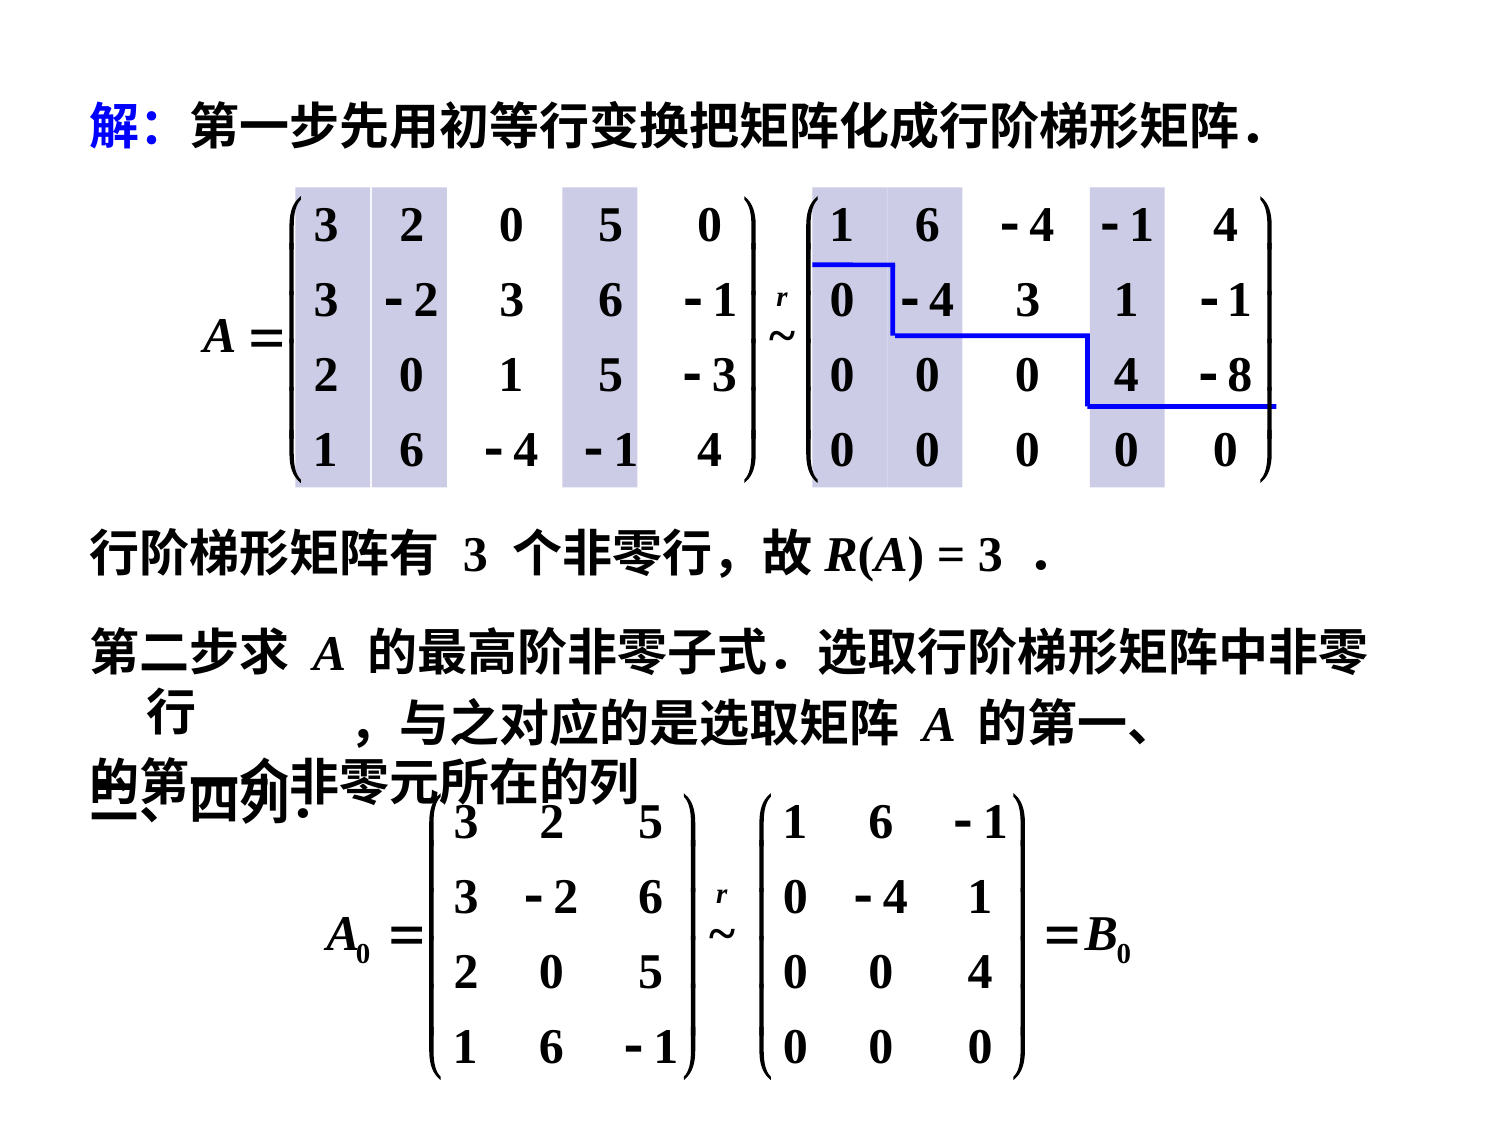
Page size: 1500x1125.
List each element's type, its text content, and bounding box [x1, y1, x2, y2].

text_box 解：第一步先用初等行变换把矩阵化成行阶梯形矩阵． [74, 87, 1425, 163]
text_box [314, 783, 749, 1088]
text_box ，与之对应的是选取矩阵 A 的第一、 二、四列． [74, 684, 1500, 838]
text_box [191, 185, 1288, 491]
text_box 行阶梯形矩阵有 3 个非零行，故R(A) = 3 ． [74, 514, 1425, 589]
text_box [751, 783, 1142, 1088]
text_box 第二步求 A 的最高阶非零子式．选取行阶梯形矩阵中非零行 的第一个非零元所在的列 [74, 612, 1425, 684]
